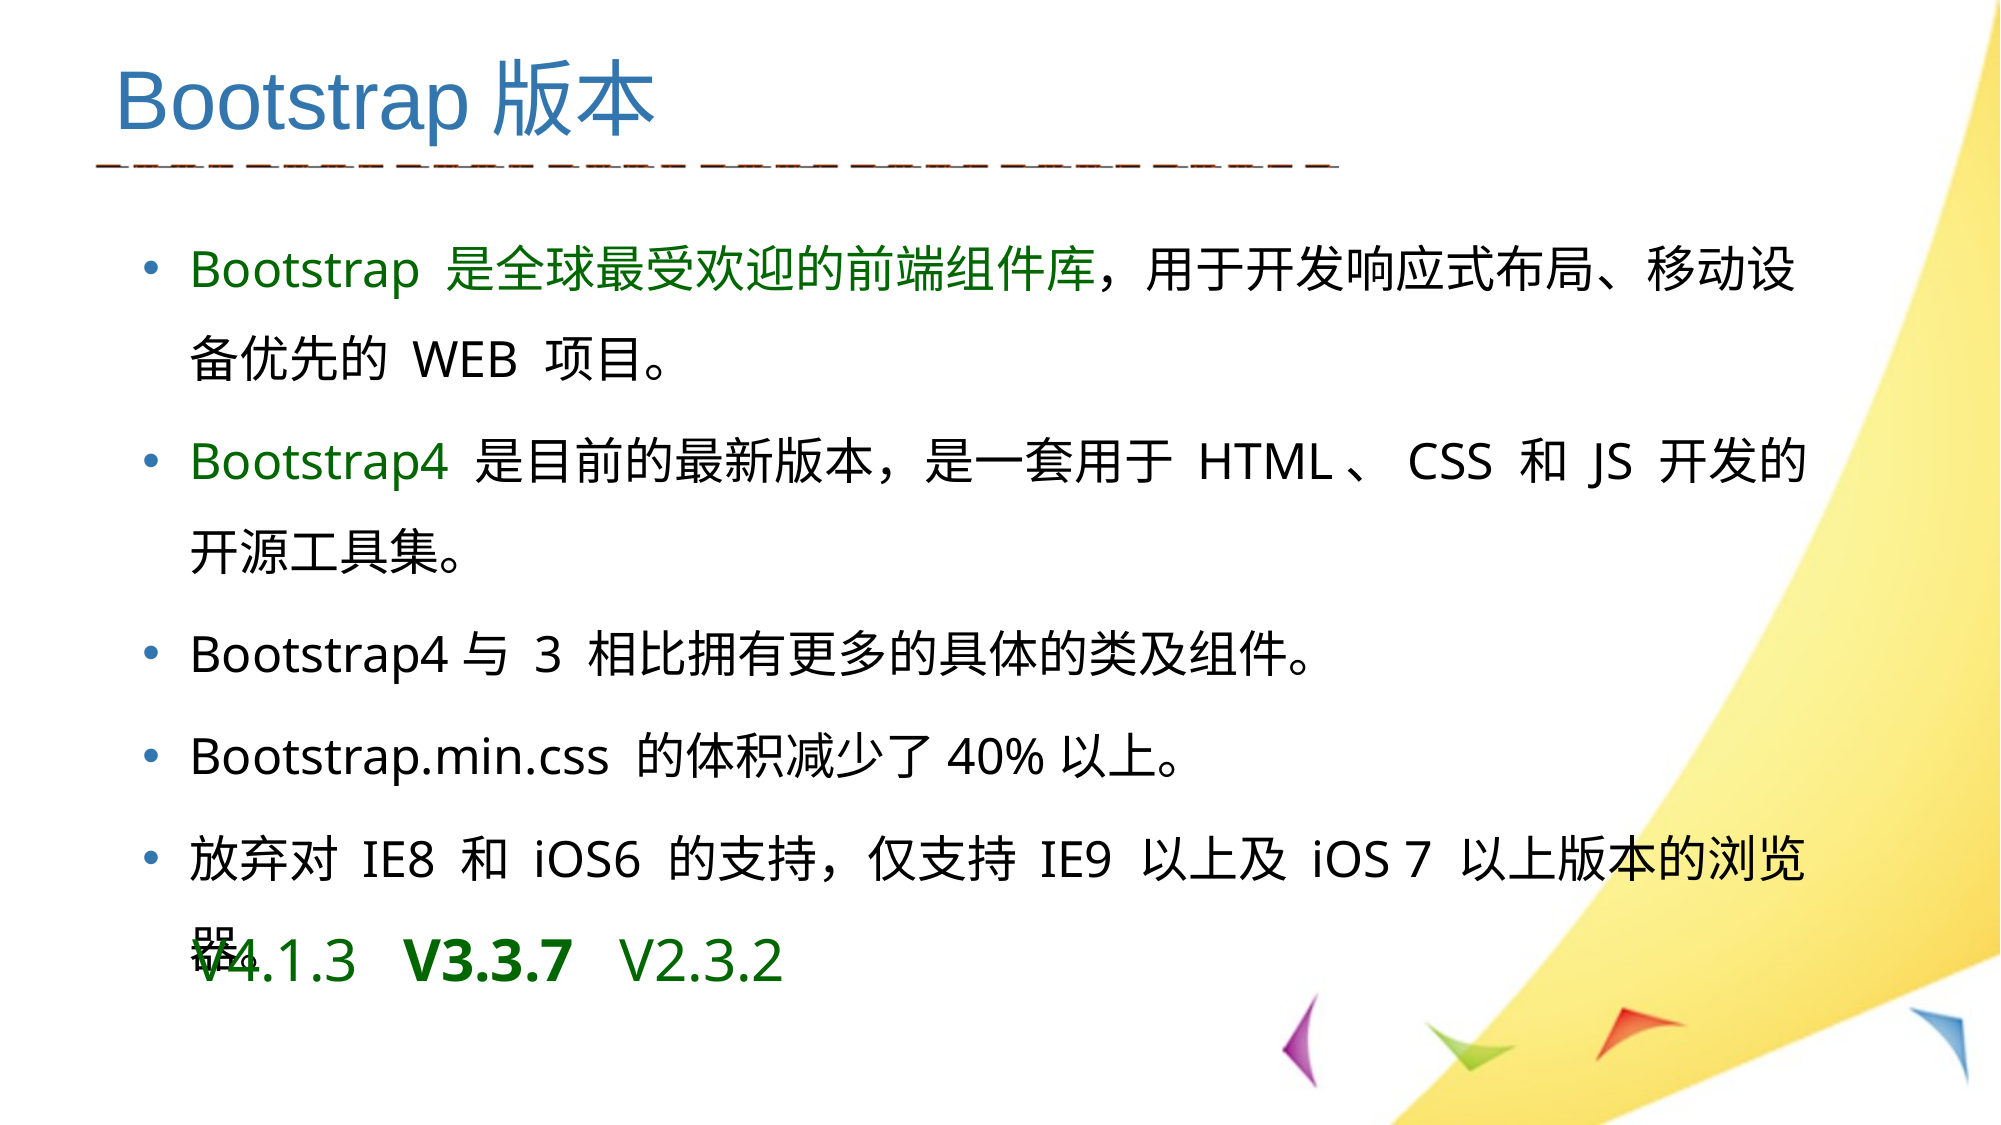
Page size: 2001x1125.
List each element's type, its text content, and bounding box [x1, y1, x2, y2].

list Bootstrap 是全球最受欢迎的前端组件库，用于开发响应式布局、移动设备优先的 WEB 项目。 Bootstrap4 是目前的最新版本，是一套用于 HTML、CSS 和 JS 开发的开源工具集。 Bootstrap4与 3 相比拥有更多的具体的类及组件。 Bootstrap.min.css 的体积减少了40%以上。 放弃对 IE8 和 iOS6 的支持，仅支持 IE9 以上及 iOS 7 以上版本的浏览器。 [127, 200, 1832, 916]
title Bootstrap版本 [99, 31, 1707, 162]
text_box V4.1.3 V3.3.7 V2.3.2 [177, 915, 855, 1001]
picture [88, 0, 2000, 1125]
